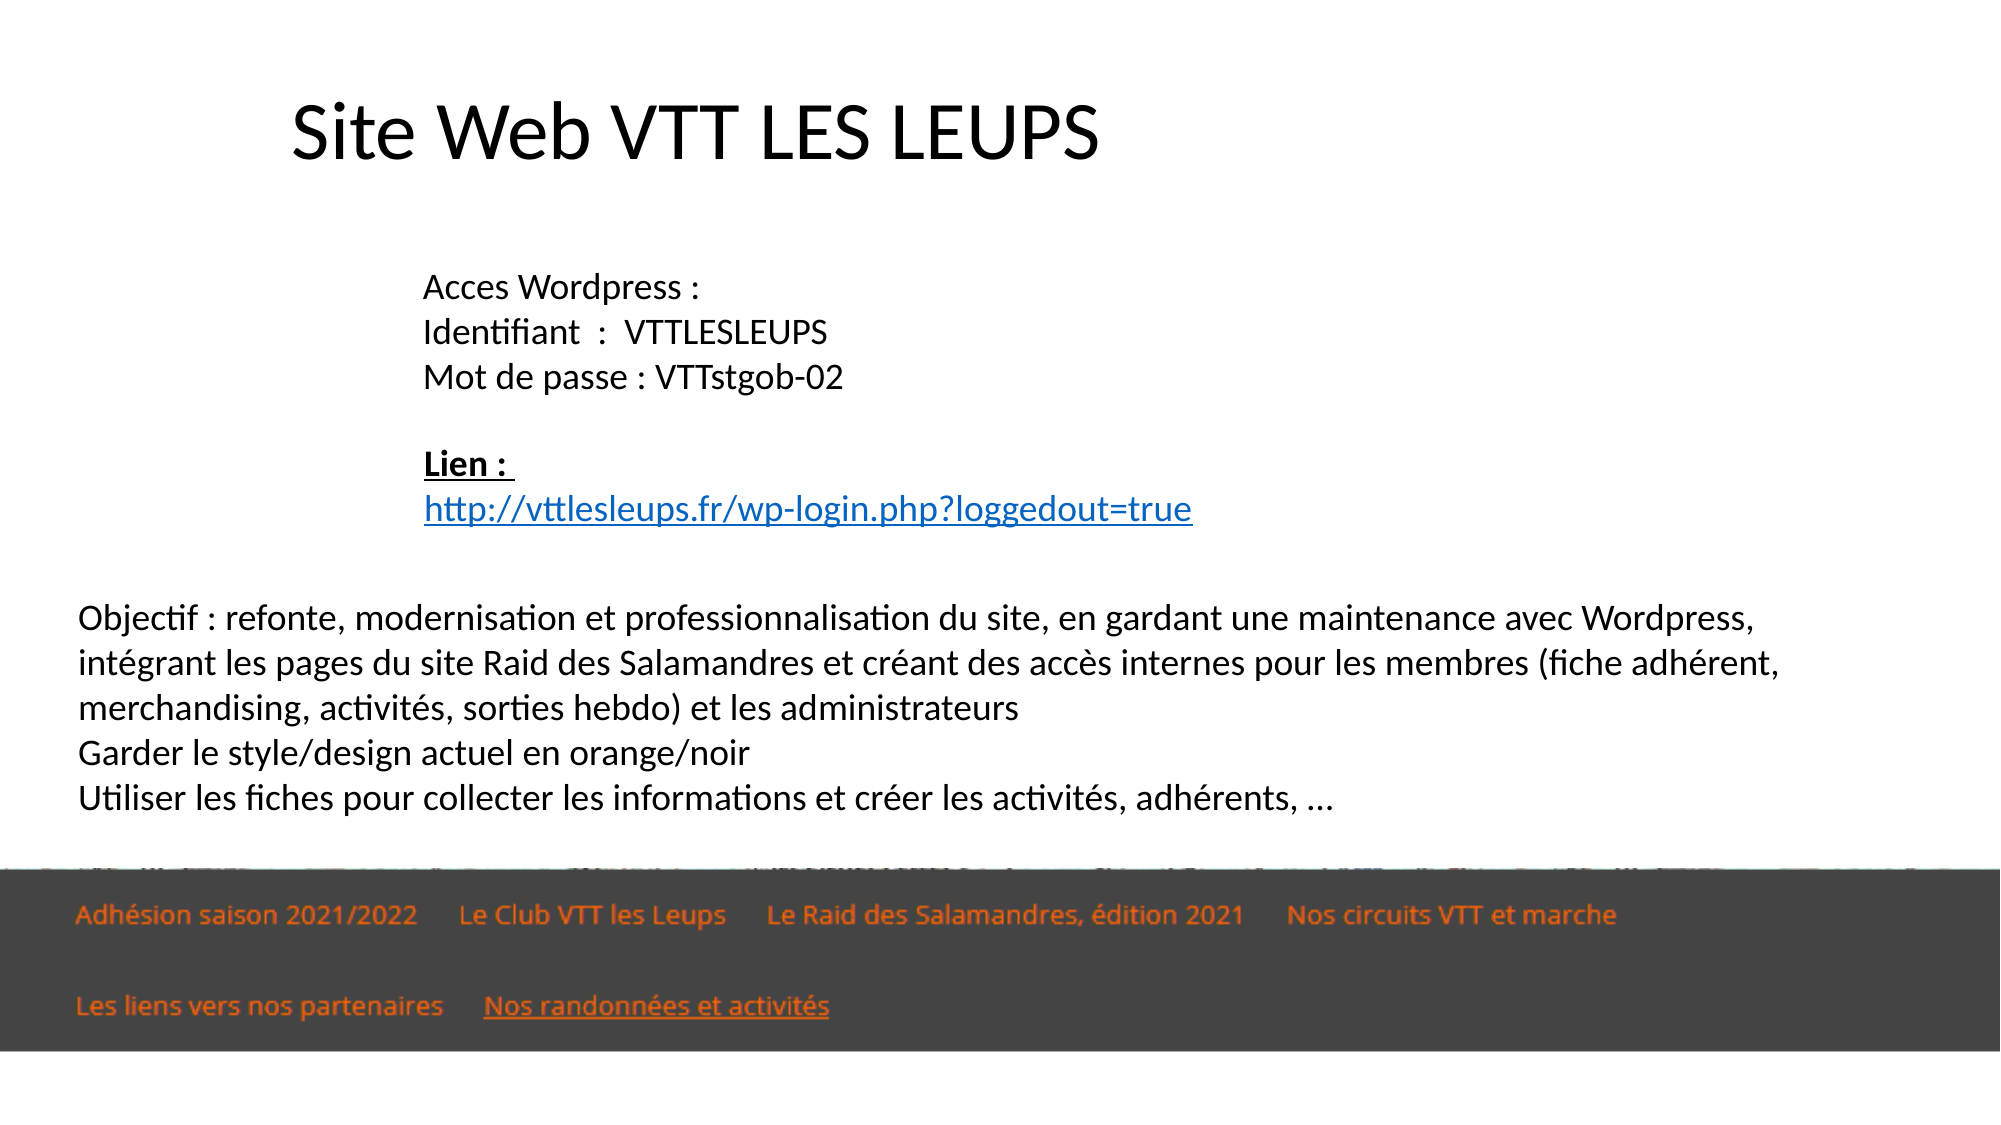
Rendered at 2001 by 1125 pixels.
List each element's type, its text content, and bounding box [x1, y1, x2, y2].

picture [0, 868, 2000, 1056]
text_box Objectif : refonte, modernisation et professionnalisation du site, en gardant une maintenance avec Wordpress, intégrant les pages du site Raid des Salamandres et créant des accès internes pour les membres (fiche adhérent, merchandising, activités, sorties hebdo) et les administrateurs Garder le style/design actuel en orange/noir Utiliser les fiches pour collecter les informations et créer les activités, adhérents, … [63, 585, 1806, 826]
text_box Site Web VTT LES LEUPS [277, 69, 1756, 184]
text_box Lien : http://vttlesleups.fr/wp-login.php?loggedout=true [409, 431, 1410, 581]
text_box Acces Wordpress : Identifiant : VTTLESLEUPS Mot de passe : VTTstgob-02 [408, 254, 1461, 405]
